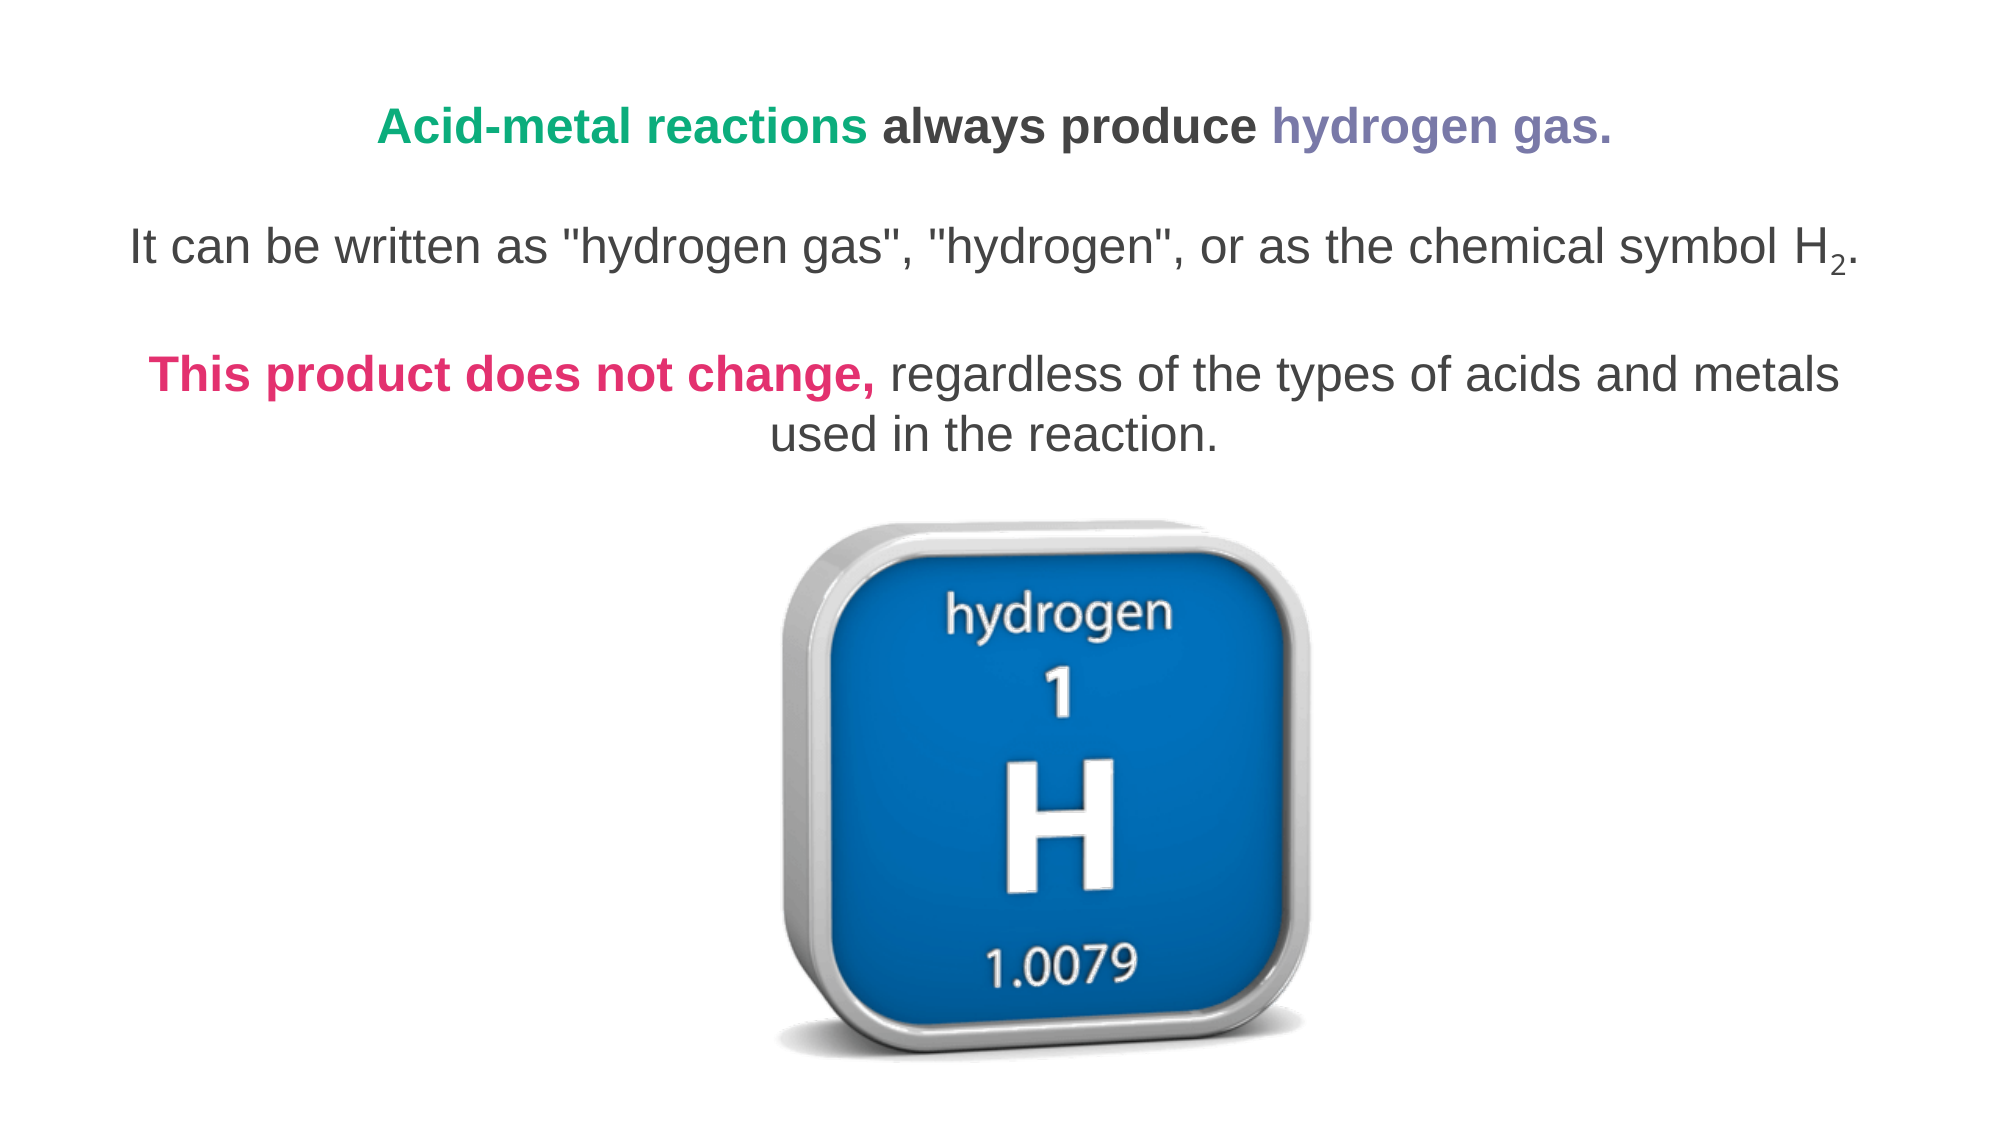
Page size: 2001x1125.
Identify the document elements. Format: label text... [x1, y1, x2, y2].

picture [717, 489, 1343, 1077]
text_box Acid-metal reactions always produce hydrogen gas. It can be written as "hydrogen gas", "hydrogen", or as the chemical symbol H2​. This product does not change, regardless of the types of acids and metals used in the reaction. [83, 85, 1907, 529]
